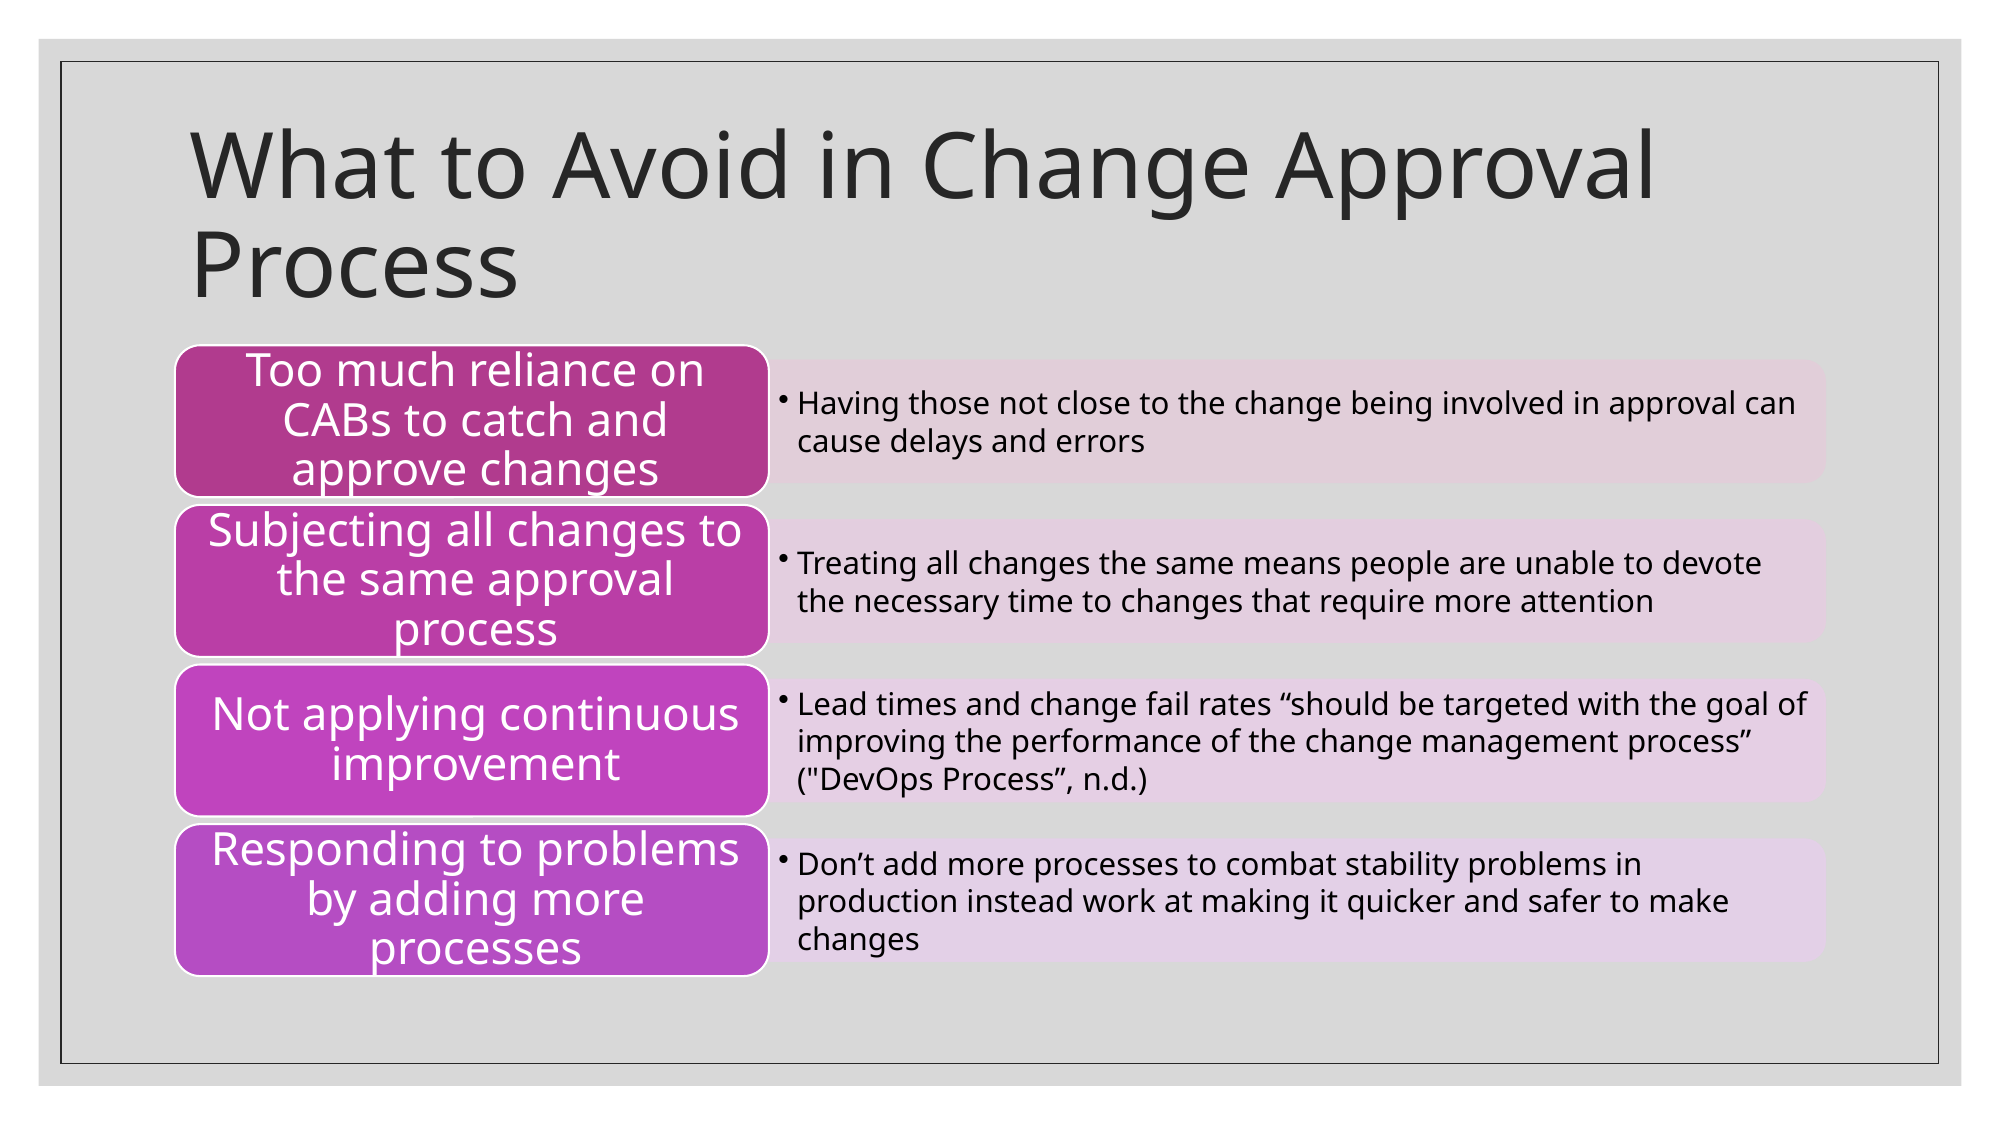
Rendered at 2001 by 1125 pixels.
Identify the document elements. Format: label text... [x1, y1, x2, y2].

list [174, 344, 1825, 977]
title What to Avoid in Change Approval Process [174, 105, 1825, 331]
